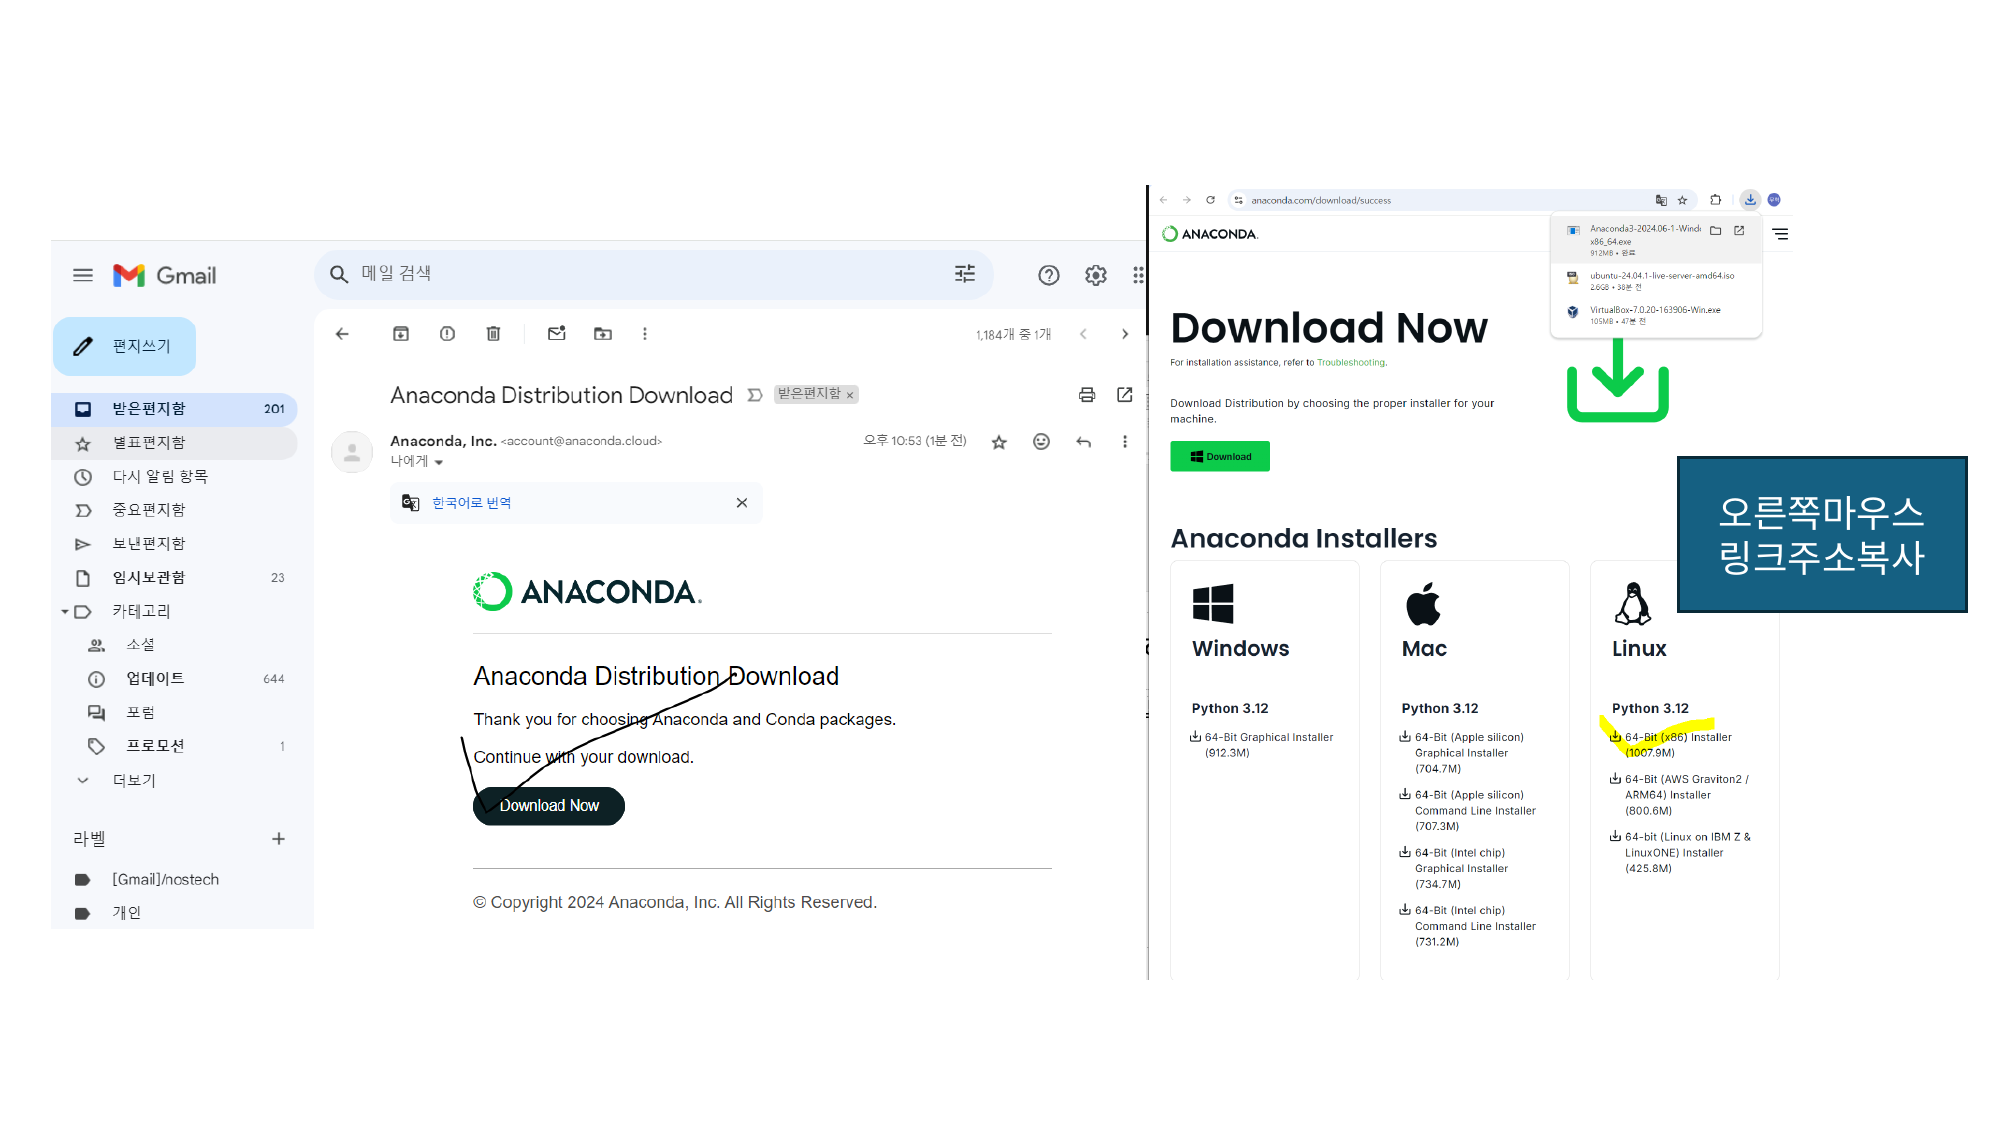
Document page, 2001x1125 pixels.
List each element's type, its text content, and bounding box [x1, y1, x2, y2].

text_box 오른쪽마우스 링크주소복사 [1794, 456, 1968, 613]
picture [51, 185, 1794, 981]
